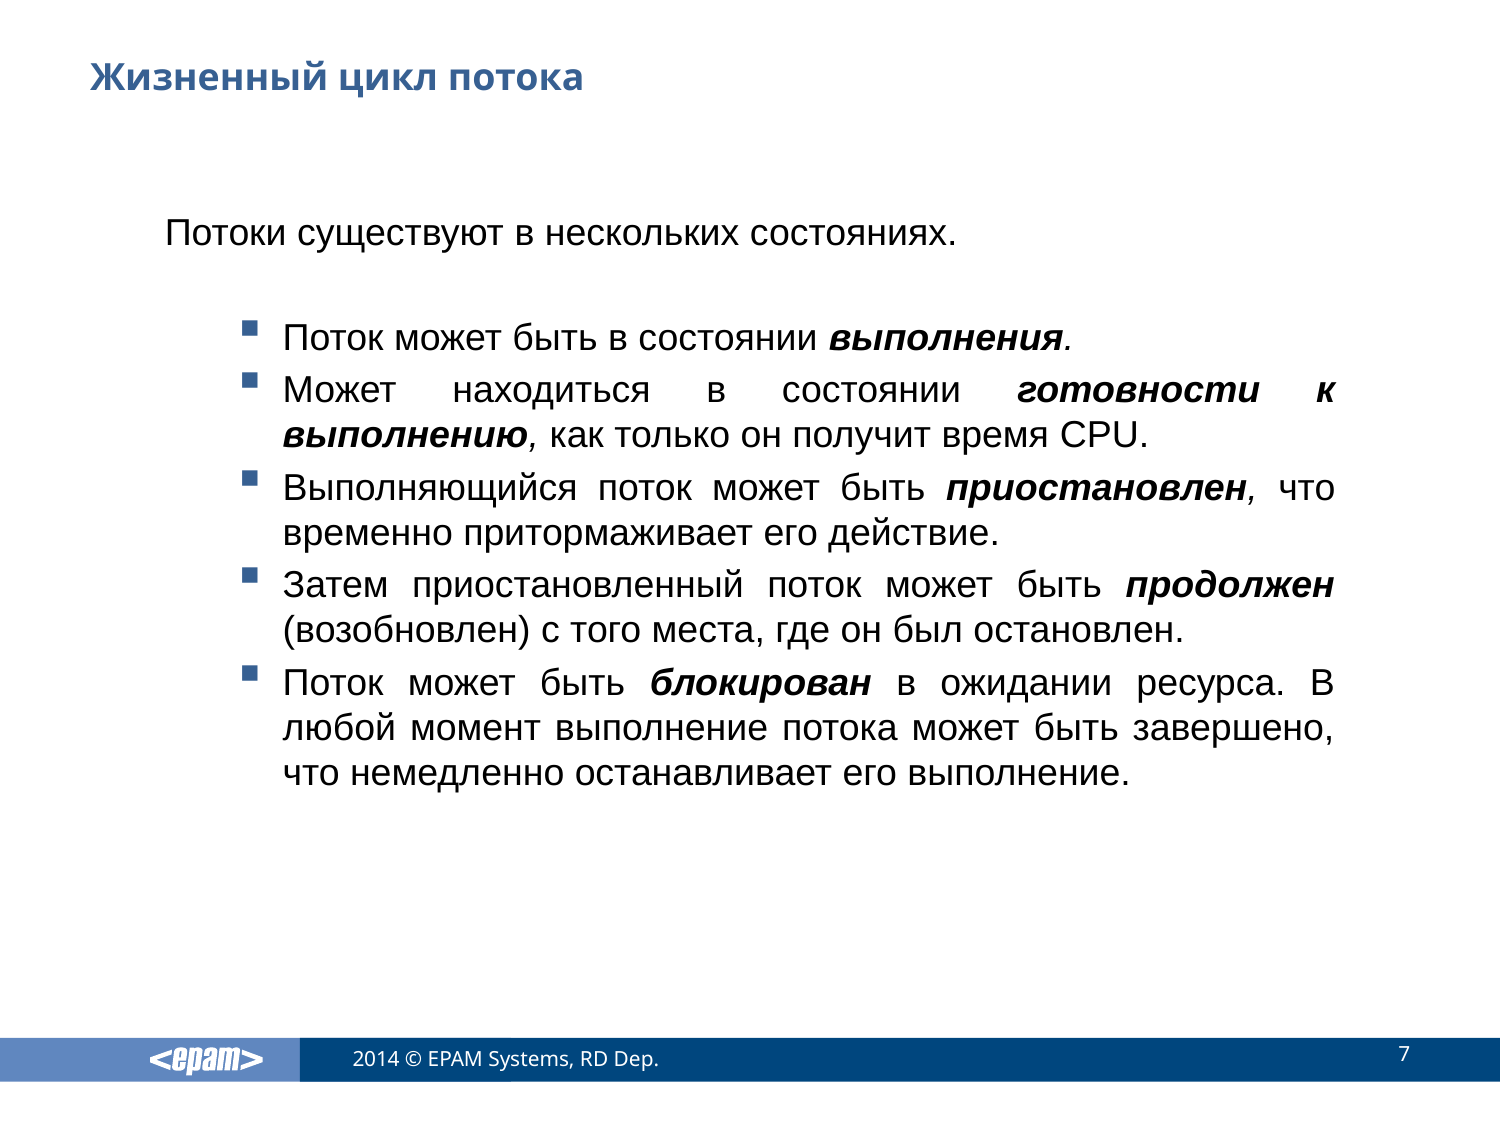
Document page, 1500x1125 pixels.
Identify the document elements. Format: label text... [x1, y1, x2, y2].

list Потоки существуют в нескольких состояниях. Поток может быть в состоянии выполнения. Может находиться в состоянии готовности к выполнению, как только он получит время CPU. Выполняющийся поток может быть приостановлен, что временно притормаживает его действие. Затем приостановленный поток может быть продолжен (возобновлен) с того места, где он был остановлен. Поток может быть блокирован в ожидании ресурса. В любой момент выполнение потока может быть завершено, что немедленно останавливает его выполнение. [150, 200, 1350, 988]
title Жизненный цикл потока [75, 45, 1425, 163]
footer 2014 © EPAM Systems, RD Dep. [337, 1028, 738, 1088]
slide_number 7 [1262, 1025, 1425, 1085]
